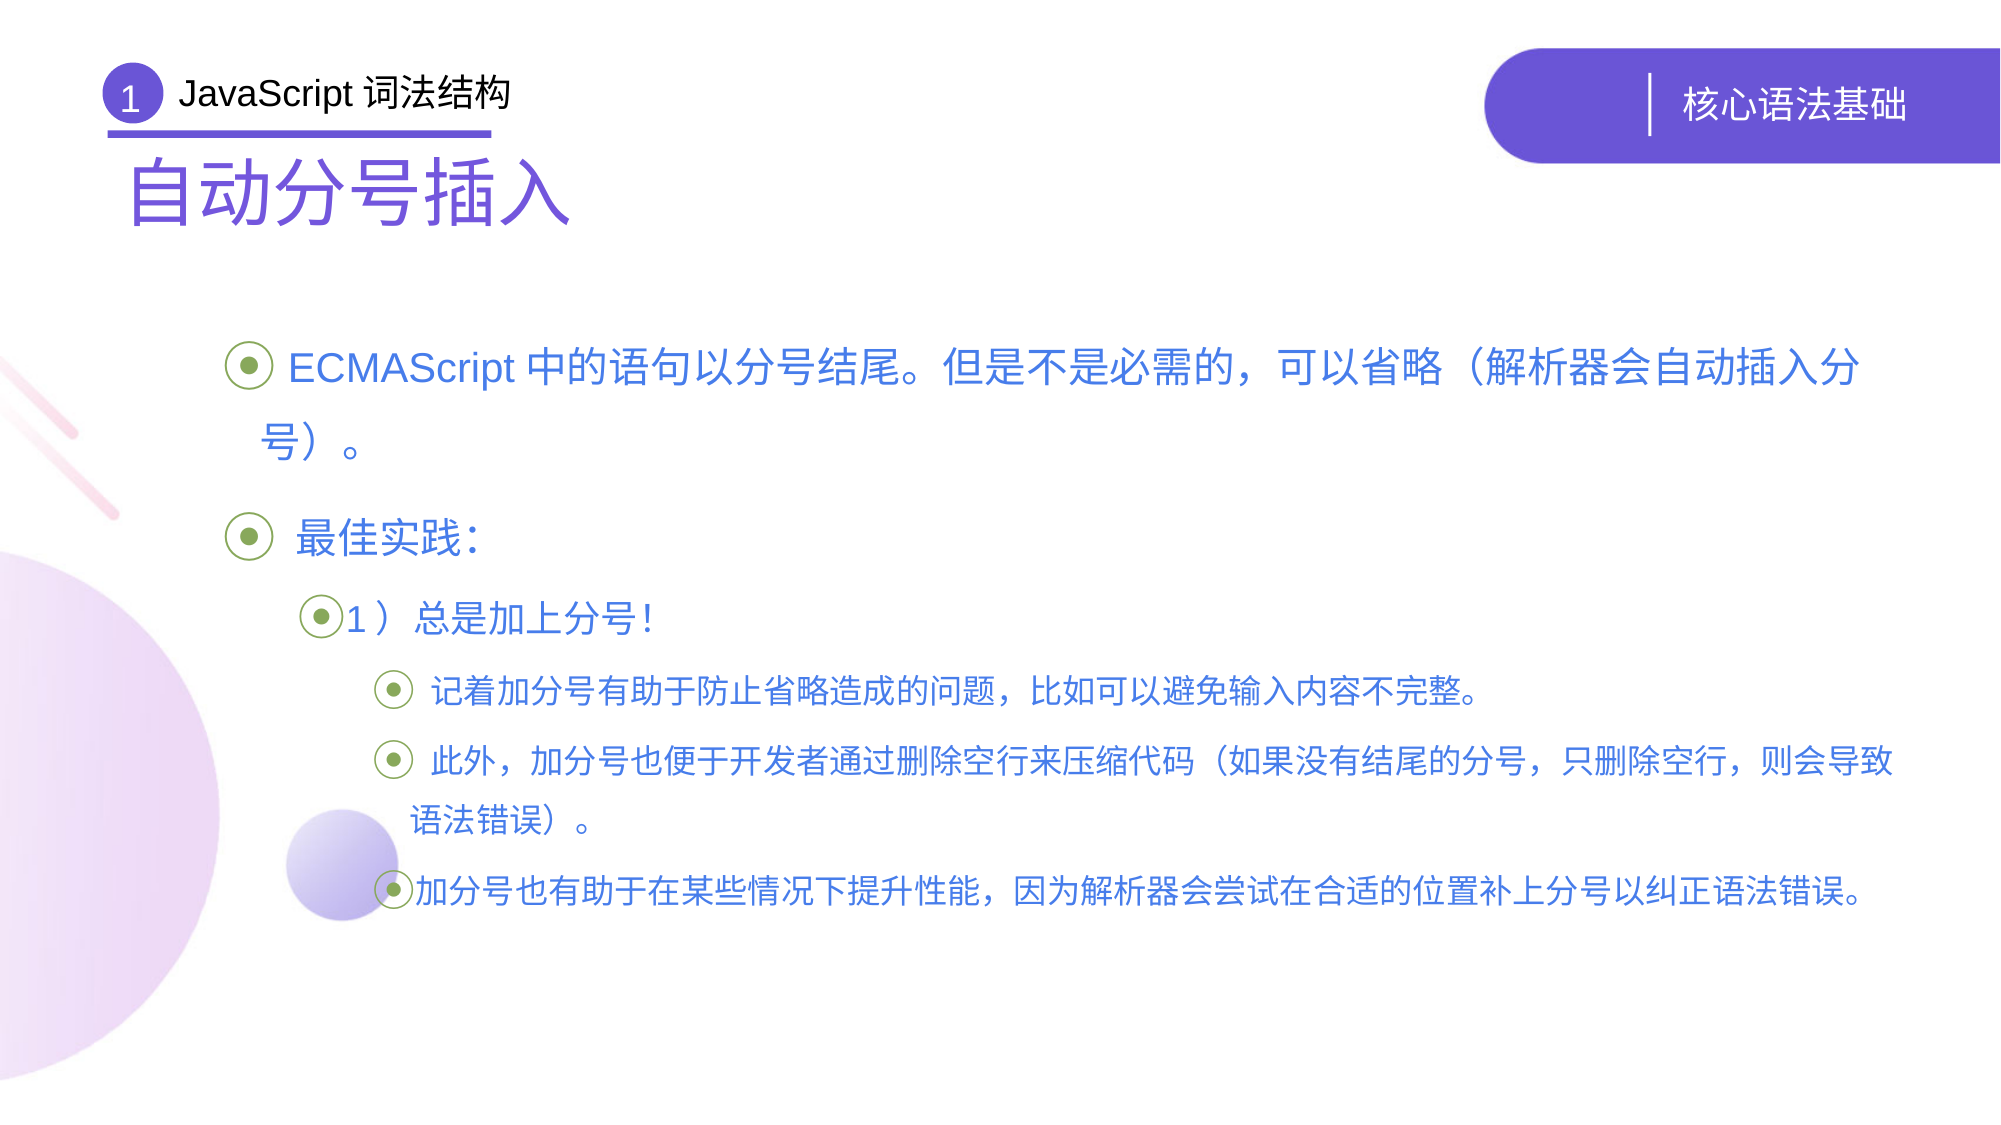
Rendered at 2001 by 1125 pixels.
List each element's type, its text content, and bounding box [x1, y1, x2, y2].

list 自动分号插入 [107, 148, 1164, 237]
list JavaScript词法结构 [163, 66, 794, 127]
list 1 [104, 72, 181, 129]
title 核心语法基础 [1667, 70, 2000, 134]
picture [0, 0, 2001, 1125]
list ECMAScript中的语句以分号结尾。但是不是必需的，可以省略（解析器会自动插入分号）。 最佳实践： 1）总是加上分号！ 记着加分号有助于防止省略造成的问题，比如可以避免输入内容不完整。 此外，加分号也便于开发者通过删除空行来压缩代码（如果没有结尾的分号，只删除空行，则会导致语法错误）。 加分号也有助于在某些情况下提升性能，因为解析器会尝试在合适的位置补上分号以纠正语法错误。 [207, 307, 1930, 1092]
